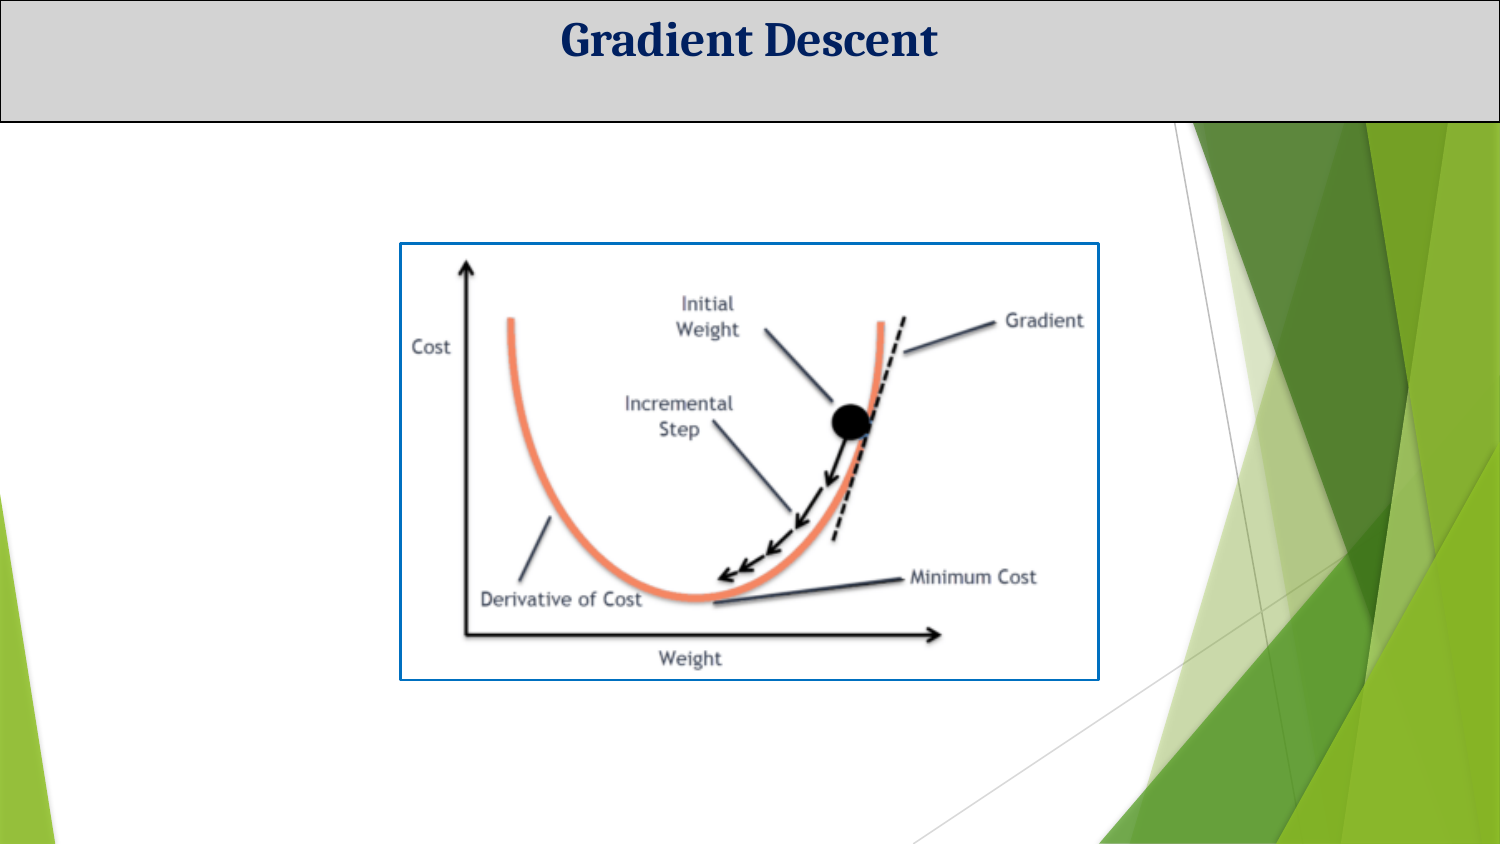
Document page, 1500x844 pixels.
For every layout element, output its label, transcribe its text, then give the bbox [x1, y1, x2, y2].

title Gradient Descent [0, 0, 1500, 125]
picture [401, 244, 1098, 680]
